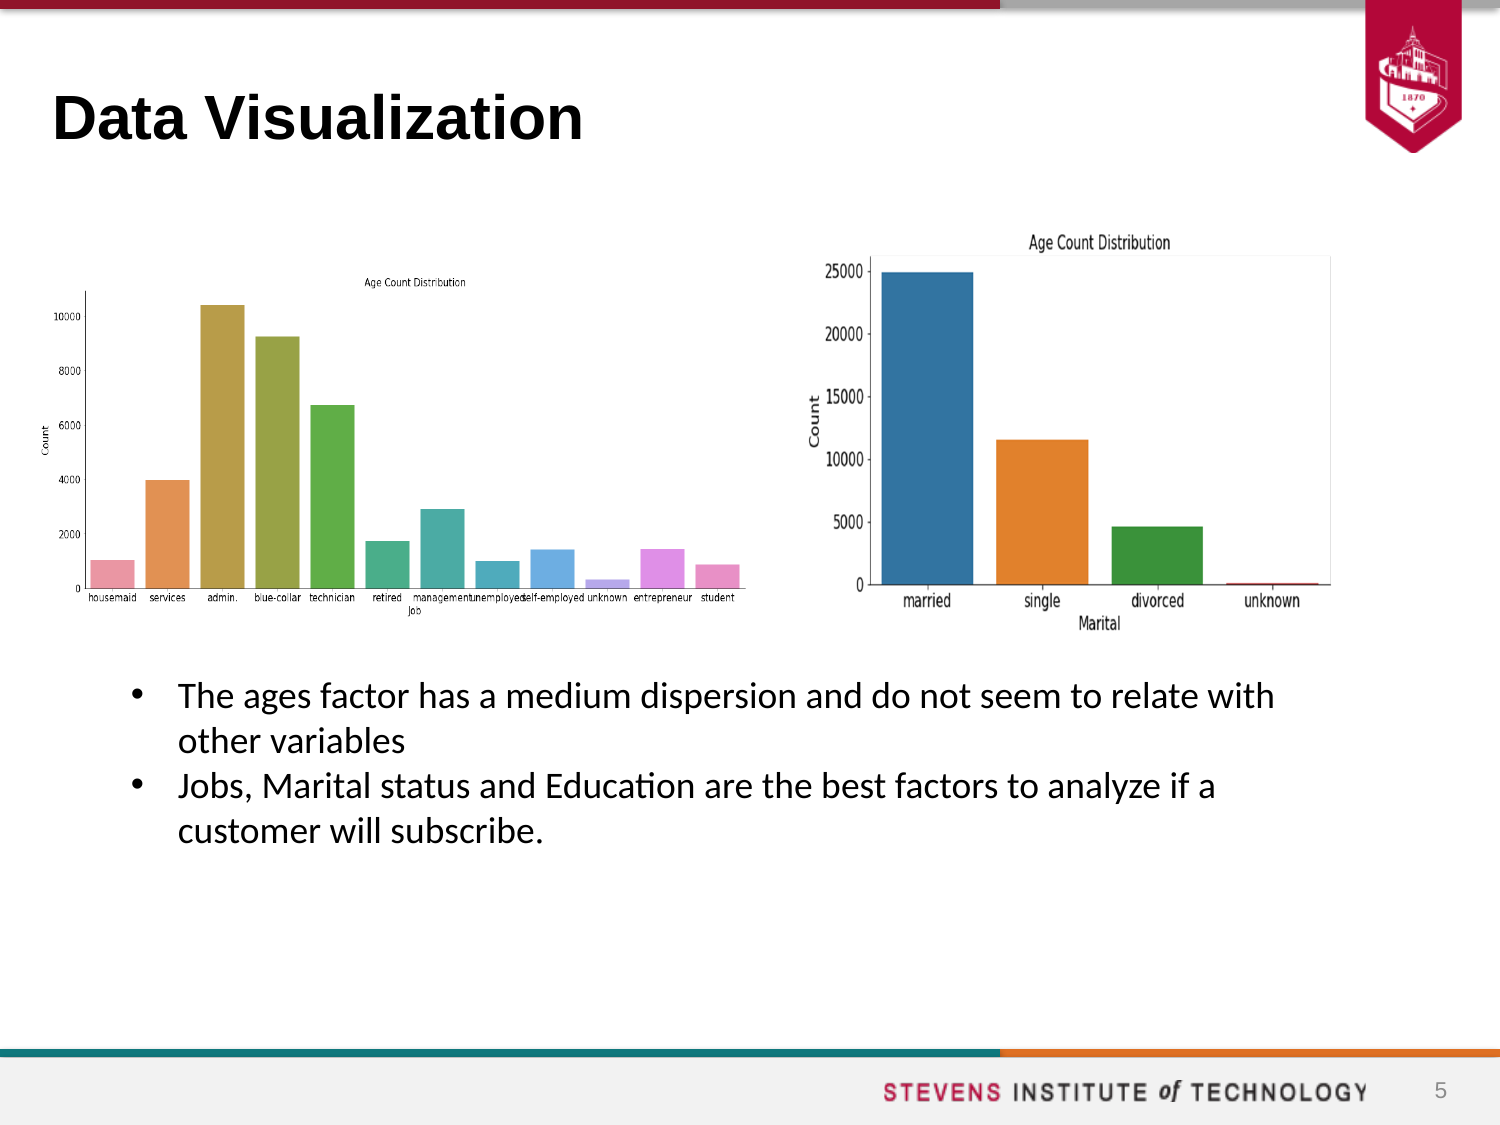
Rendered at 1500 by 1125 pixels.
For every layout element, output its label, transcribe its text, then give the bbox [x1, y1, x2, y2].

picture [803, 225, 1338, 643]
text_box The ages factor has a medium dispersion and do not seem to relate with other variables Jobs, Marital status and Education are the best factors to analyze if a customer will subscribe. [116, 663, 1349, 859]
slide_number 5 [1401, 1059, 1481, 1120]
title Data Visualization [37, 69, 1236, 120]
picture [36, 273, 751, 621]
